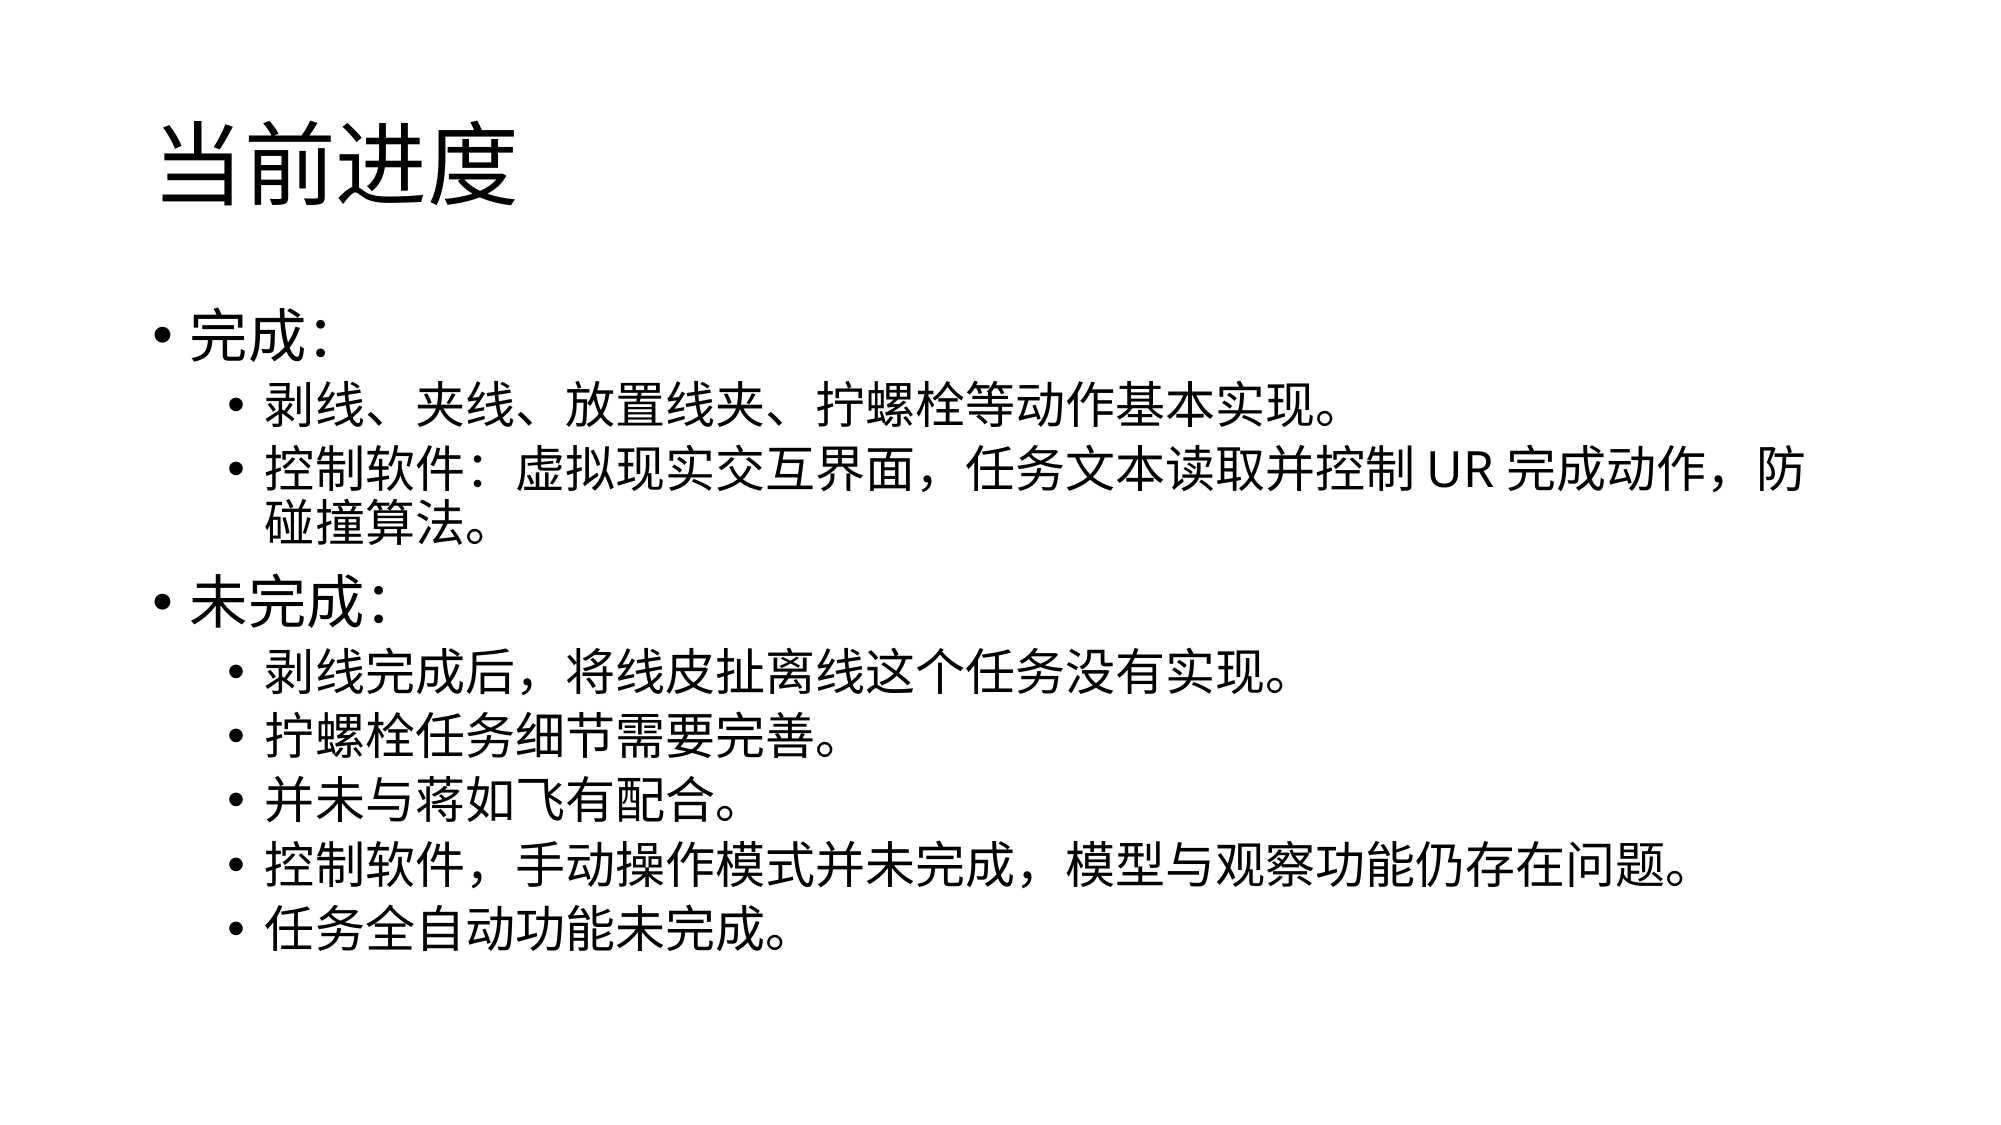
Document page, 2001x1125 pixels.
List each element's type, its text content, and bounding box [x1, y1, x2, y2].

title 当前进度 [137, 59, 1863, 278]
list 完成： 剥线、夹线、放置线夹、拧螺栓等动作基本实现。 控制软件：虚拟现实交互界面，任务文本读取并控制UR完成动作，防碰撞算法。 未完成： 剥线完成后，将线皮扯离线这个任务没有实现。 拧螺栓任务细节需要完善。 并未与蒋如飞有配合。 控制软件，手动操作模式并未完成，模型与观察功能仍存在问题。 任务全自动功能未完成。 [137, 299, 1863, 1014]
